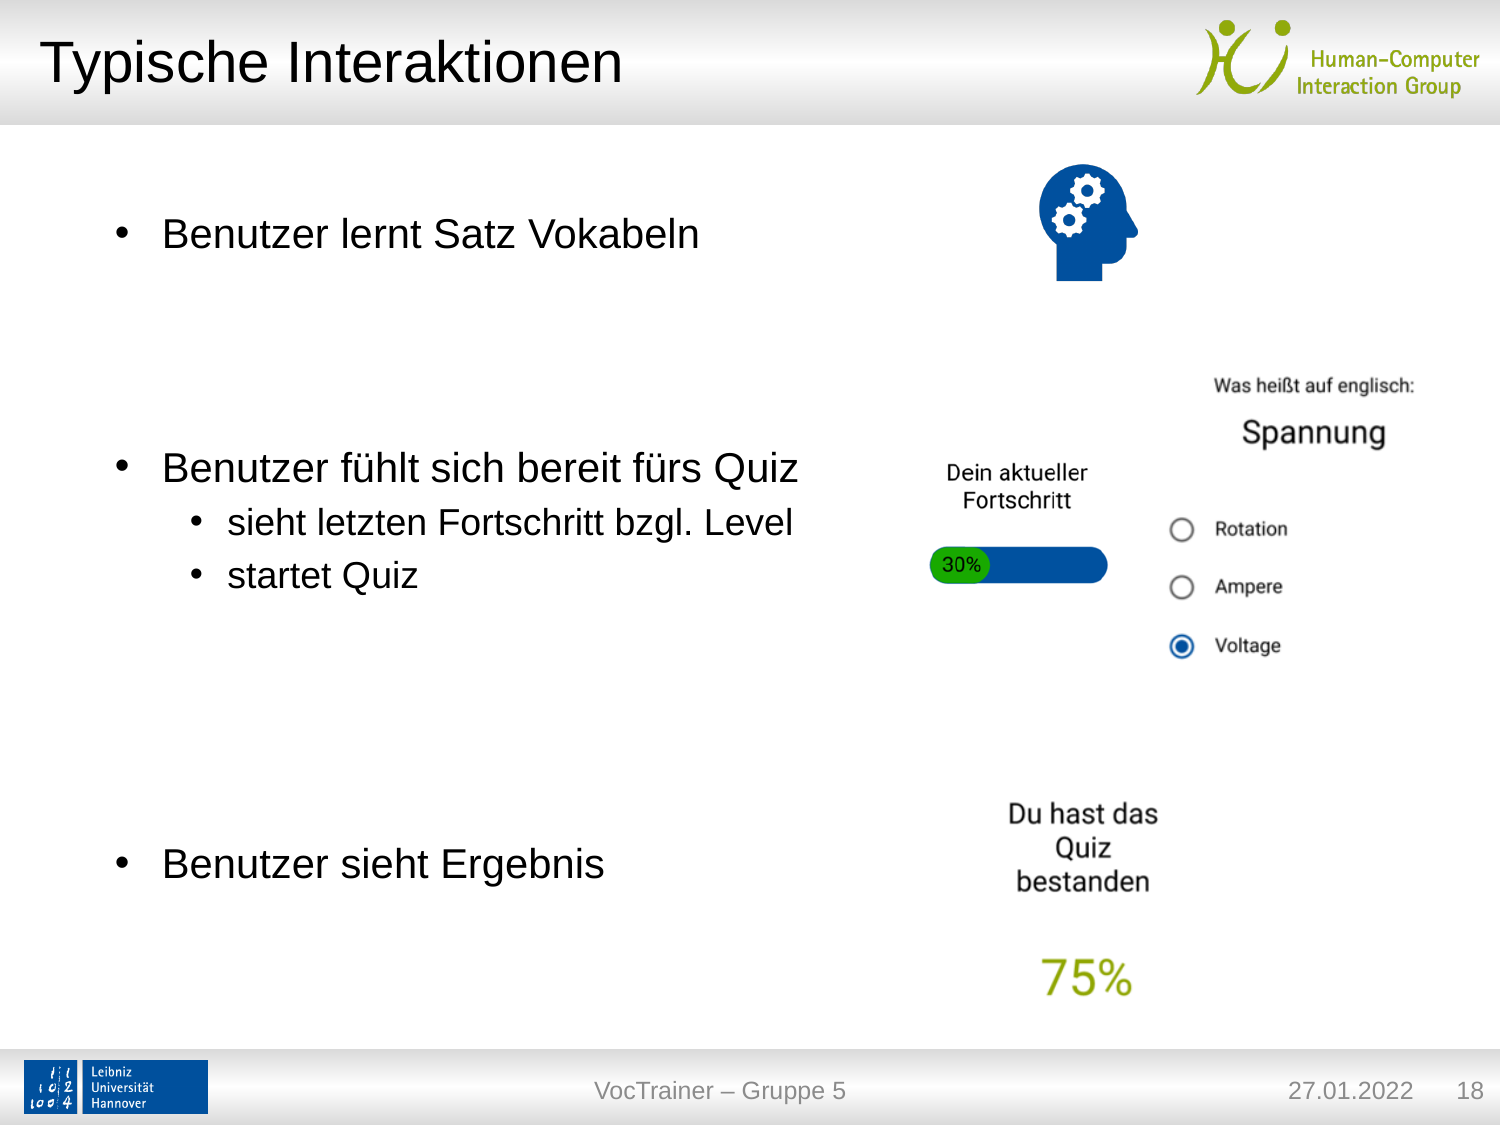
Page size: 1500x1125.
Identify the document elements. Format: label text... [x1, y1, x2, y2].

picture [926, 446, 1114, 594]
text_box 18 [1440, 1067, 1500, 1112]
picture [1195, 19, 1480, 99]
picture [1019, 156, 1158, 295]
text_box [0, 1049, 1500, 1125]
picture [24, 1060, 208, 1114]
text_box [0, 0, 1500, 126]
text_box Typische Interaktionen [24, 3, 1313, 116]
text_box 27.01.2022 [1269, 1067, 1430, 1112]
picture [1157, 368, 1477, 674]
picture [978, 763, 1196, 1009]
text_box Benutzer lernt Satz Vokabeln Benutzer fühlt sich bereit fürs Quiz sieht letzten Fortschritt bzgl. Level startet Quiz Benutzer sieht Ergebnis [24, 141, 1475, 1039]
text_box VocTrainer – Gruppe 5 [208, 1067, 1258, 1112]
